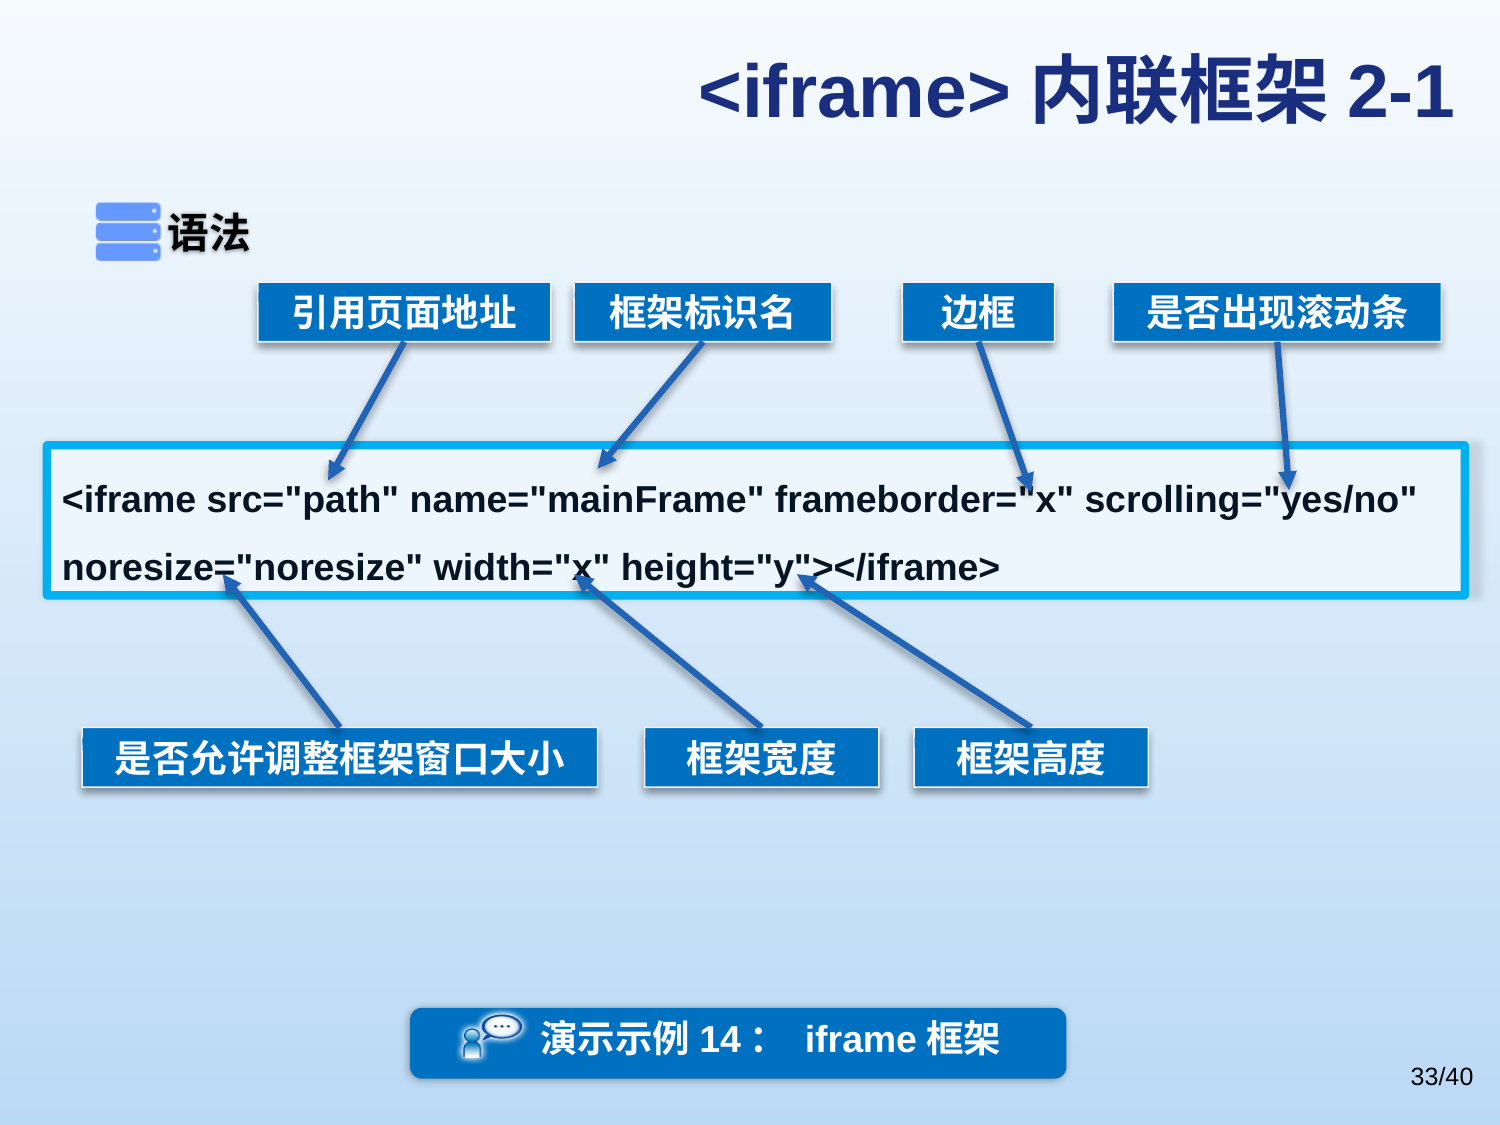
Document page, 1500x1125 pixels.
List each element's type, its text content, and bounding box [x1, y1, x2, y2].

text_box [837, 532, 991, 768]
text_box 框架宽度 [644, 727, 879, 788]
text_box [93, 198, 268, 266]
slide_number /40 [1138, 1053, 1489, 1114]
text_box 是否允许调整框架窗口大小 [81, 727, 598, 788]
text_box 框架标识名 [573, 281, 832, 342]
title <iframe>内联框架2-1 [120, 13, 1471, 162]
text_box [204, 591, 358, 710]
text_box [1208, 409, 1358, 422]
text_box 框架高度 [914, 727, 1149, 788]
text_box 引用页面地址 [257, 281, 551, 342]
text_box 边框 [902, 281, 1055, 342]
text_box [929, 390, 1081, 444]
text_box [591, 556, 745, 745]
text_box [296, 372, 436, 450]
text_box <iframe src="path" name="mainFrame" frameborder="x" scrolling="yes/no" noresize="noresize" width="x" height="y"></iframe> [46, 445, 1465, 596]
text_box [409, 1007, 1067, 1079]
text_box 是否出现滚动条 [1112, 281, 1442, 342]
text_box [586, 352, 715, 459]
